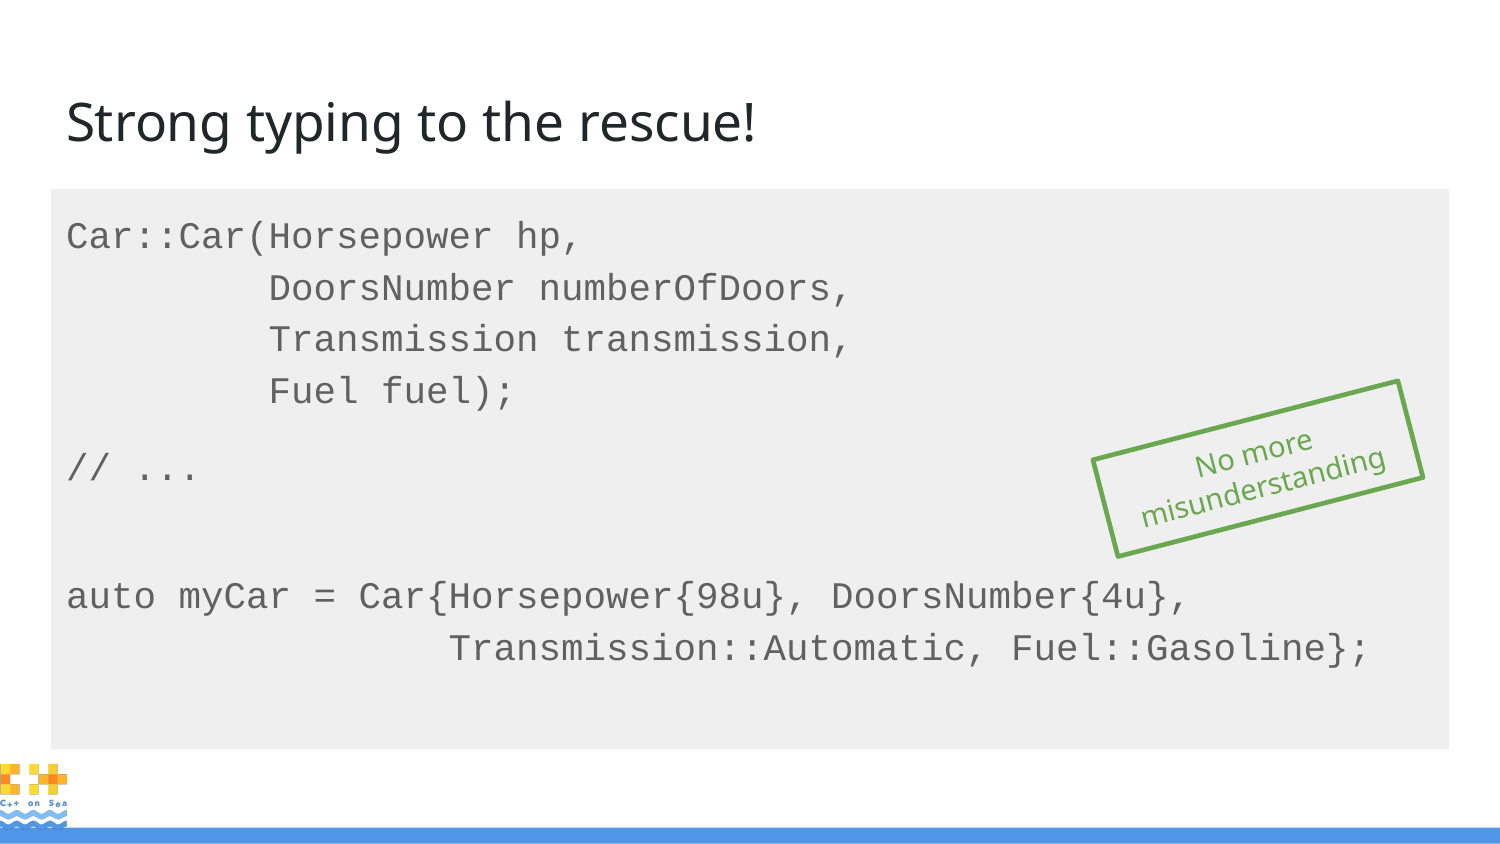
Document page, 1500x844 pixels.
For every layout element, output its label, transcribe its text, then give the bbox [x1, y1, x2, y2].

text_box No more misunderstanding [1092, 380, 1423, 557]
title Strong typing to the rescue! [51, 72, 1449, 167]
picture [0, 764, 67, 830]
list Car::Car(Horsepower hp, DoorsNumber numberOfDoors, Transmission transmission, Fuel fuel); // ... auto myCar = Car{Horsepower{98u}, DoorsNumber{4u}, Transmission::Automatic, Fuel::Gasoline}; [51, 189, 1449, 750]
